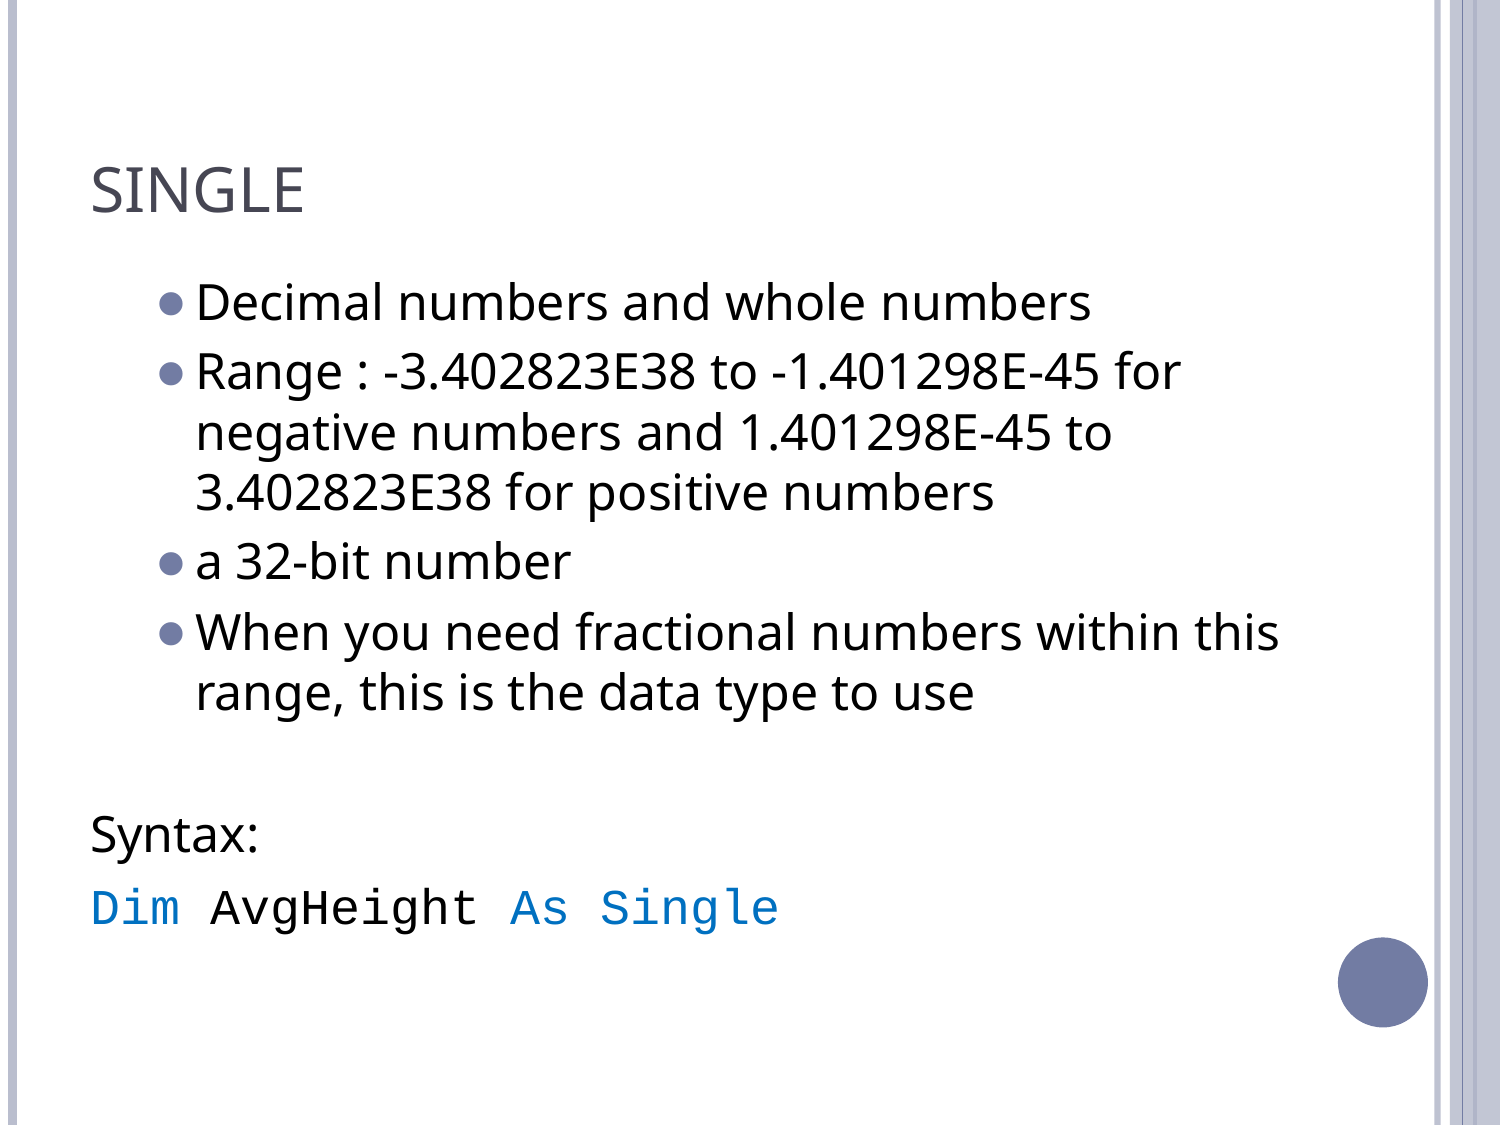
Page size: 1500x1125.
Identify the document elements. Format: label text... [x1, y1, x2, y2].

list Decimal numbers and whole numbers Range : -3.402823E38 to -1.401298E-45 for negative numbers and 1.401298E-45 to 3.402823E38 for positive numbers a 32-bit number When you need fractional numbers within this range, this is the data type to use Syntax: Dim AvgHeight As Single [75, 262, 1300, 1062]
title Single [75, 45, 1300, 233]
